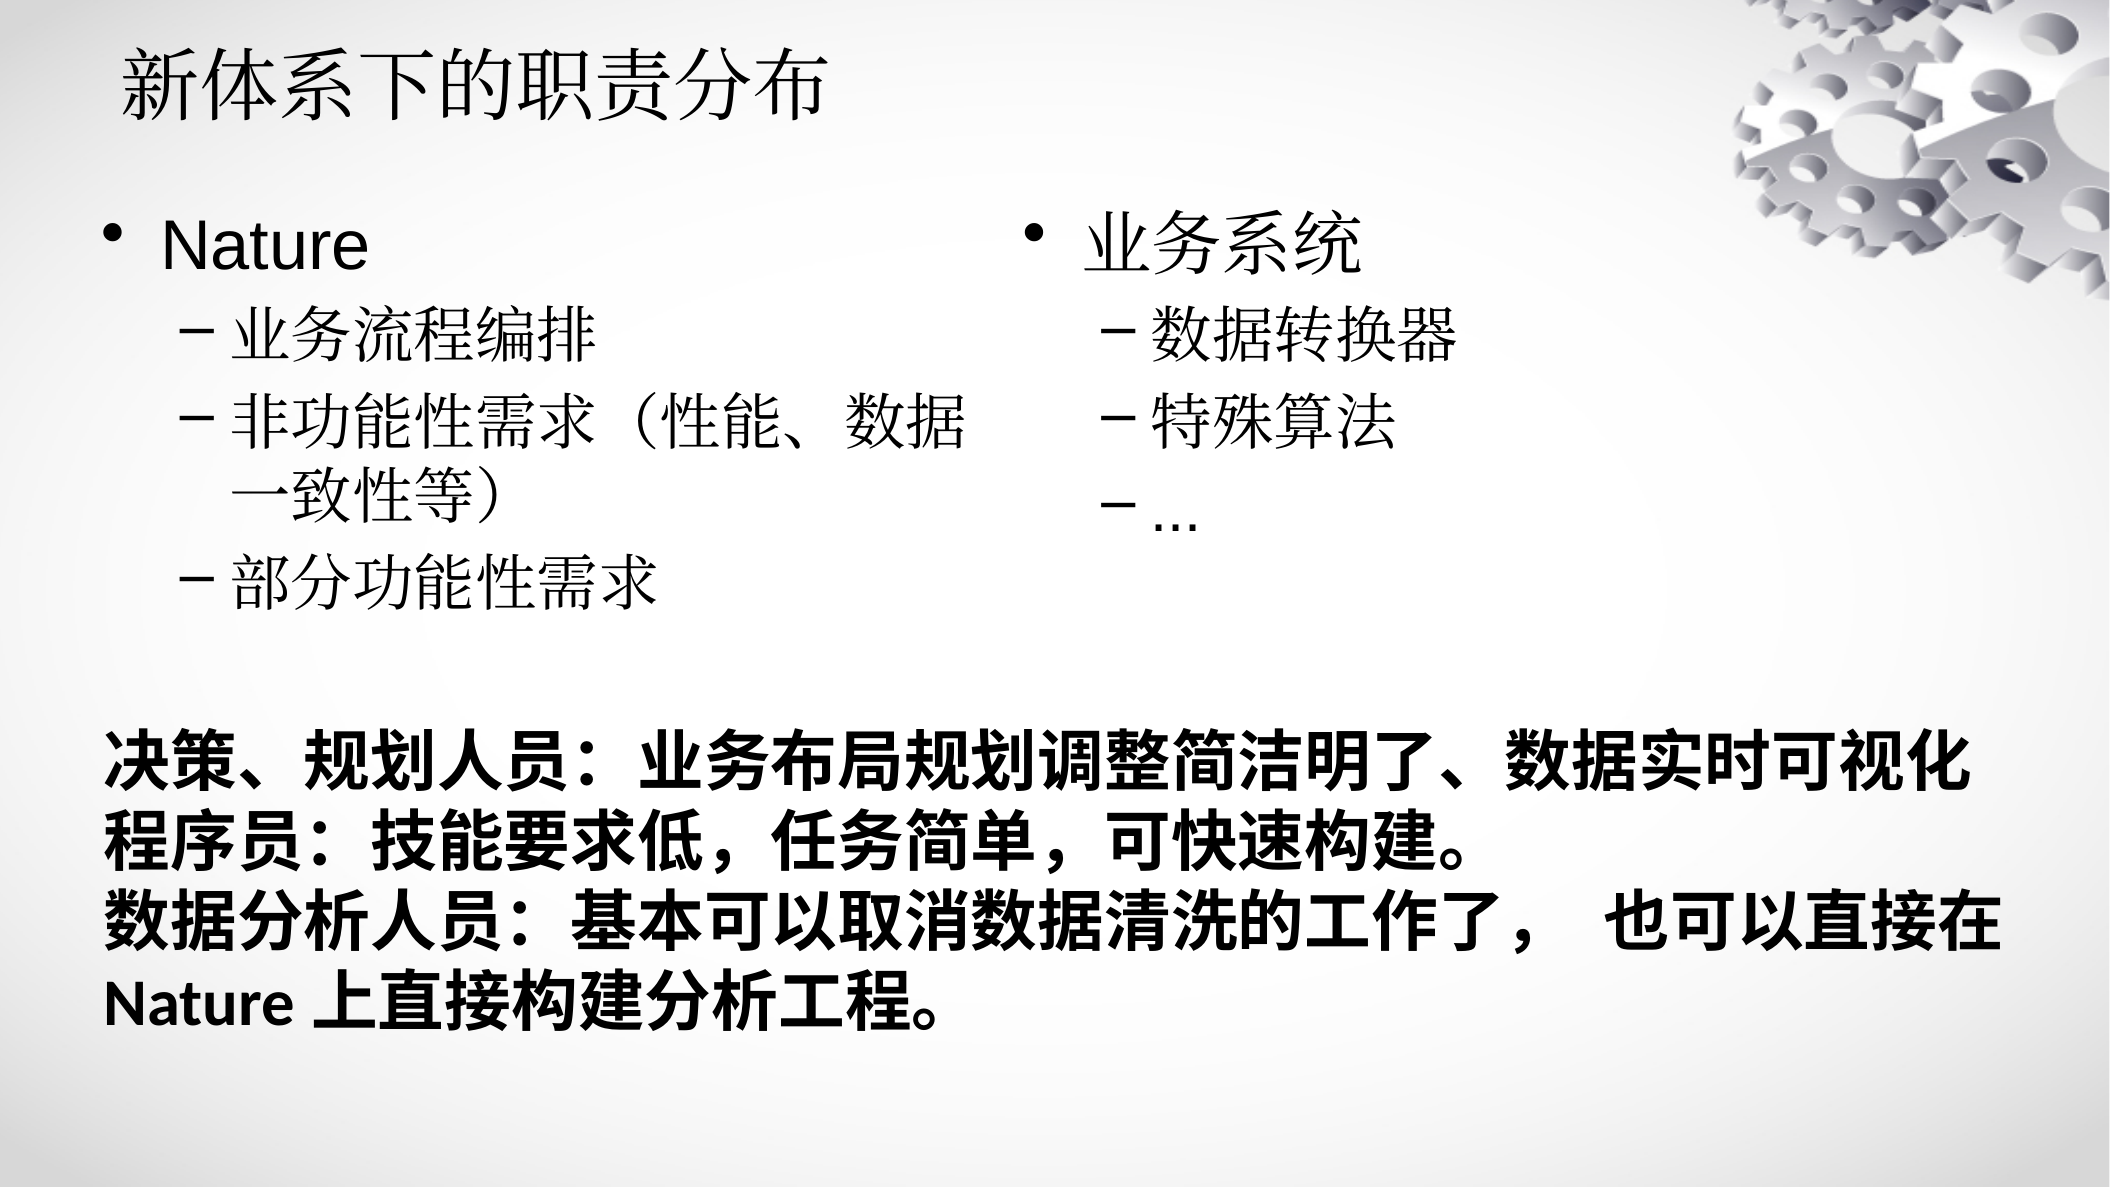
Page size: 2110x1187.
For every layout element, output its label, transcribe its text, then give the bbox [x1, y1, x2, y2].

picture [0, 0, 2110, 1187]
text_box 决策、规划人员：业务布局规划调整简洁明了、数据实时可视化 程序员：技能要求低，任务简单，可快速构建。 数据分析人员：基本可以取消数据清洗的工作了， 也可以直接在Nature上直接构建分析工程。 [88, 711, 2023, 1046]
list Nature 业务流程编排 非功能性需求（性能、数据一致性等） 部分功能性需求 [85, 191, 1007, 646]
title 新体系下的职责分布 [105, 32, 2005, 134]
list 业务系统 数据转换器 特殊算法 ... [1007, 191, 1940, 646]
